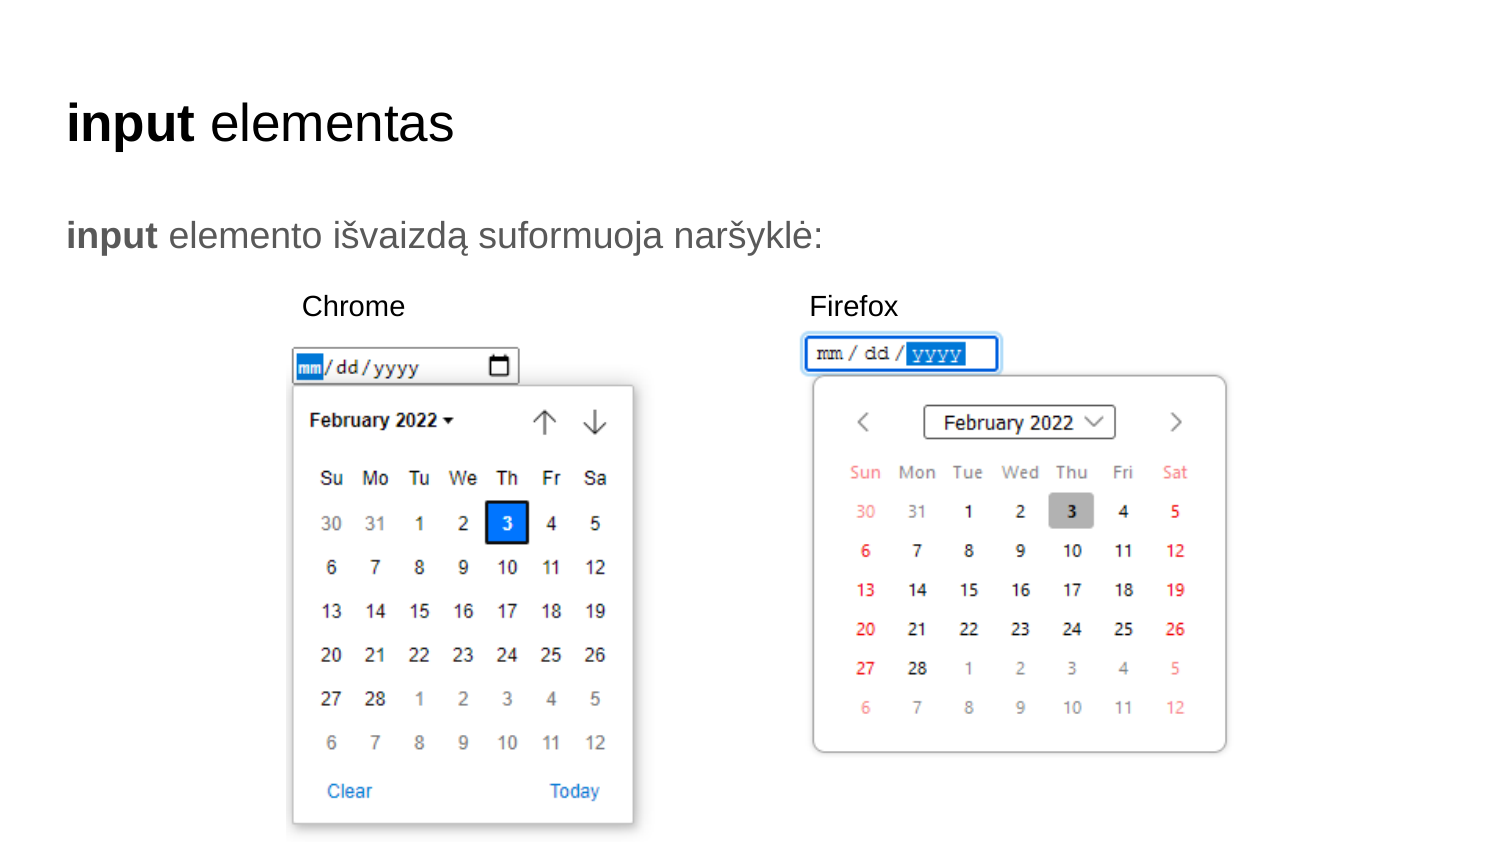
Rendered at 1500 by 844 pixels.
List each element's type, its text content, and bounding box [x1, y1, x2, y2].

list input elemento išvaizdą suformuoja naršyklė: [51, 189, 1449, 750]
text_box Firefox [794, 272, 937, 325]
title input elementas [51, 72, 1449, 167]
text_box Chrome [286, 272, 430, 337]
picture [286, 338, 658, 842]
picture [794, 325, 1250, 772]
